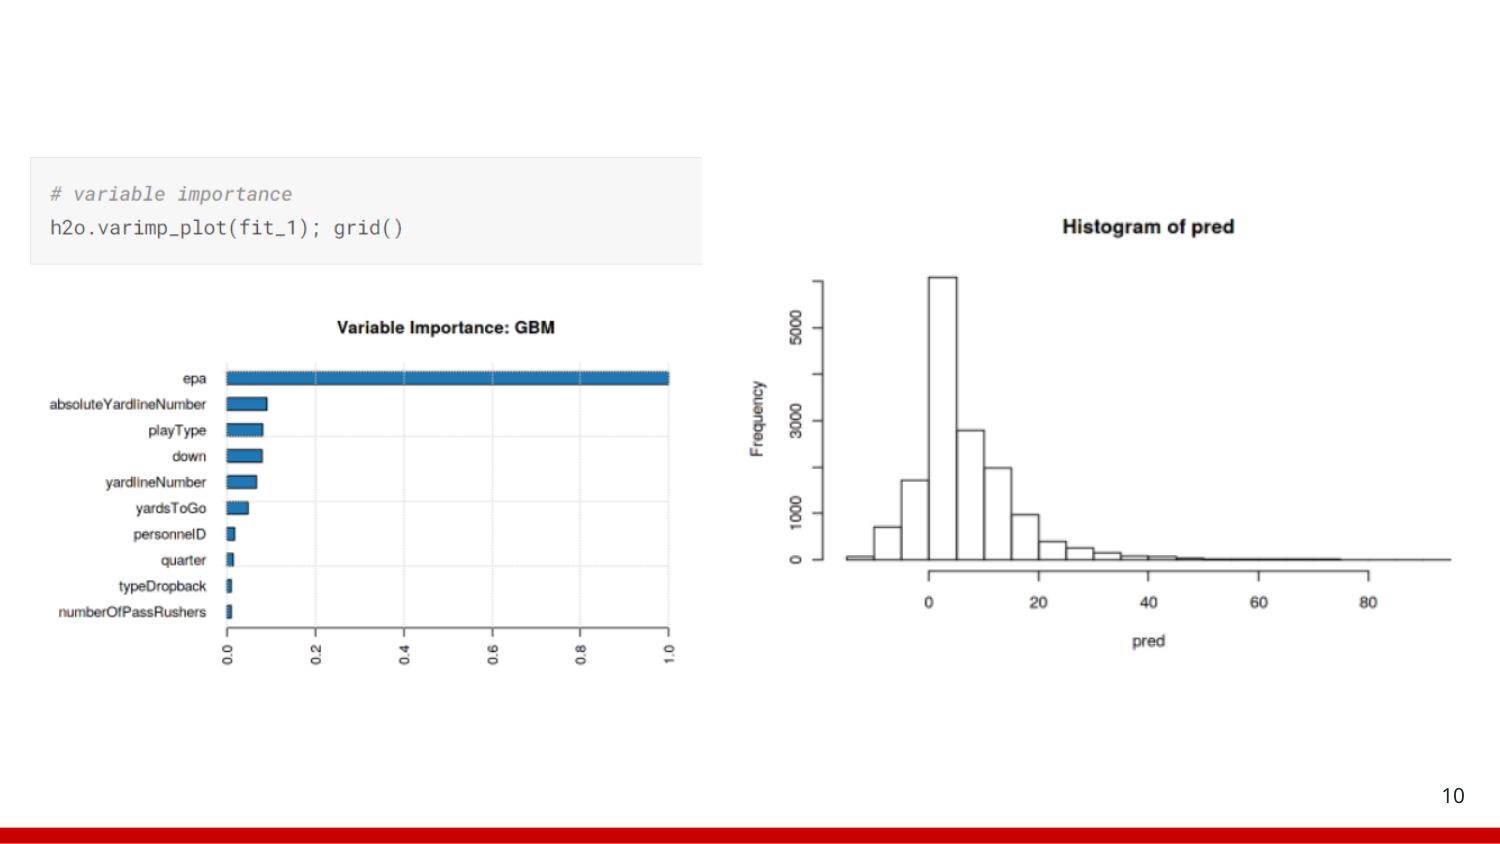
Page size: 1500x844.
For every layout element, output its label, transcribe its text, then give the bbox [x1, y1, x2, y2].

slide_number ‹#› [1389, 764, 1480, 830]
picture [30, 156, 702, 687]
picture [719, 183, 1468, 661]
